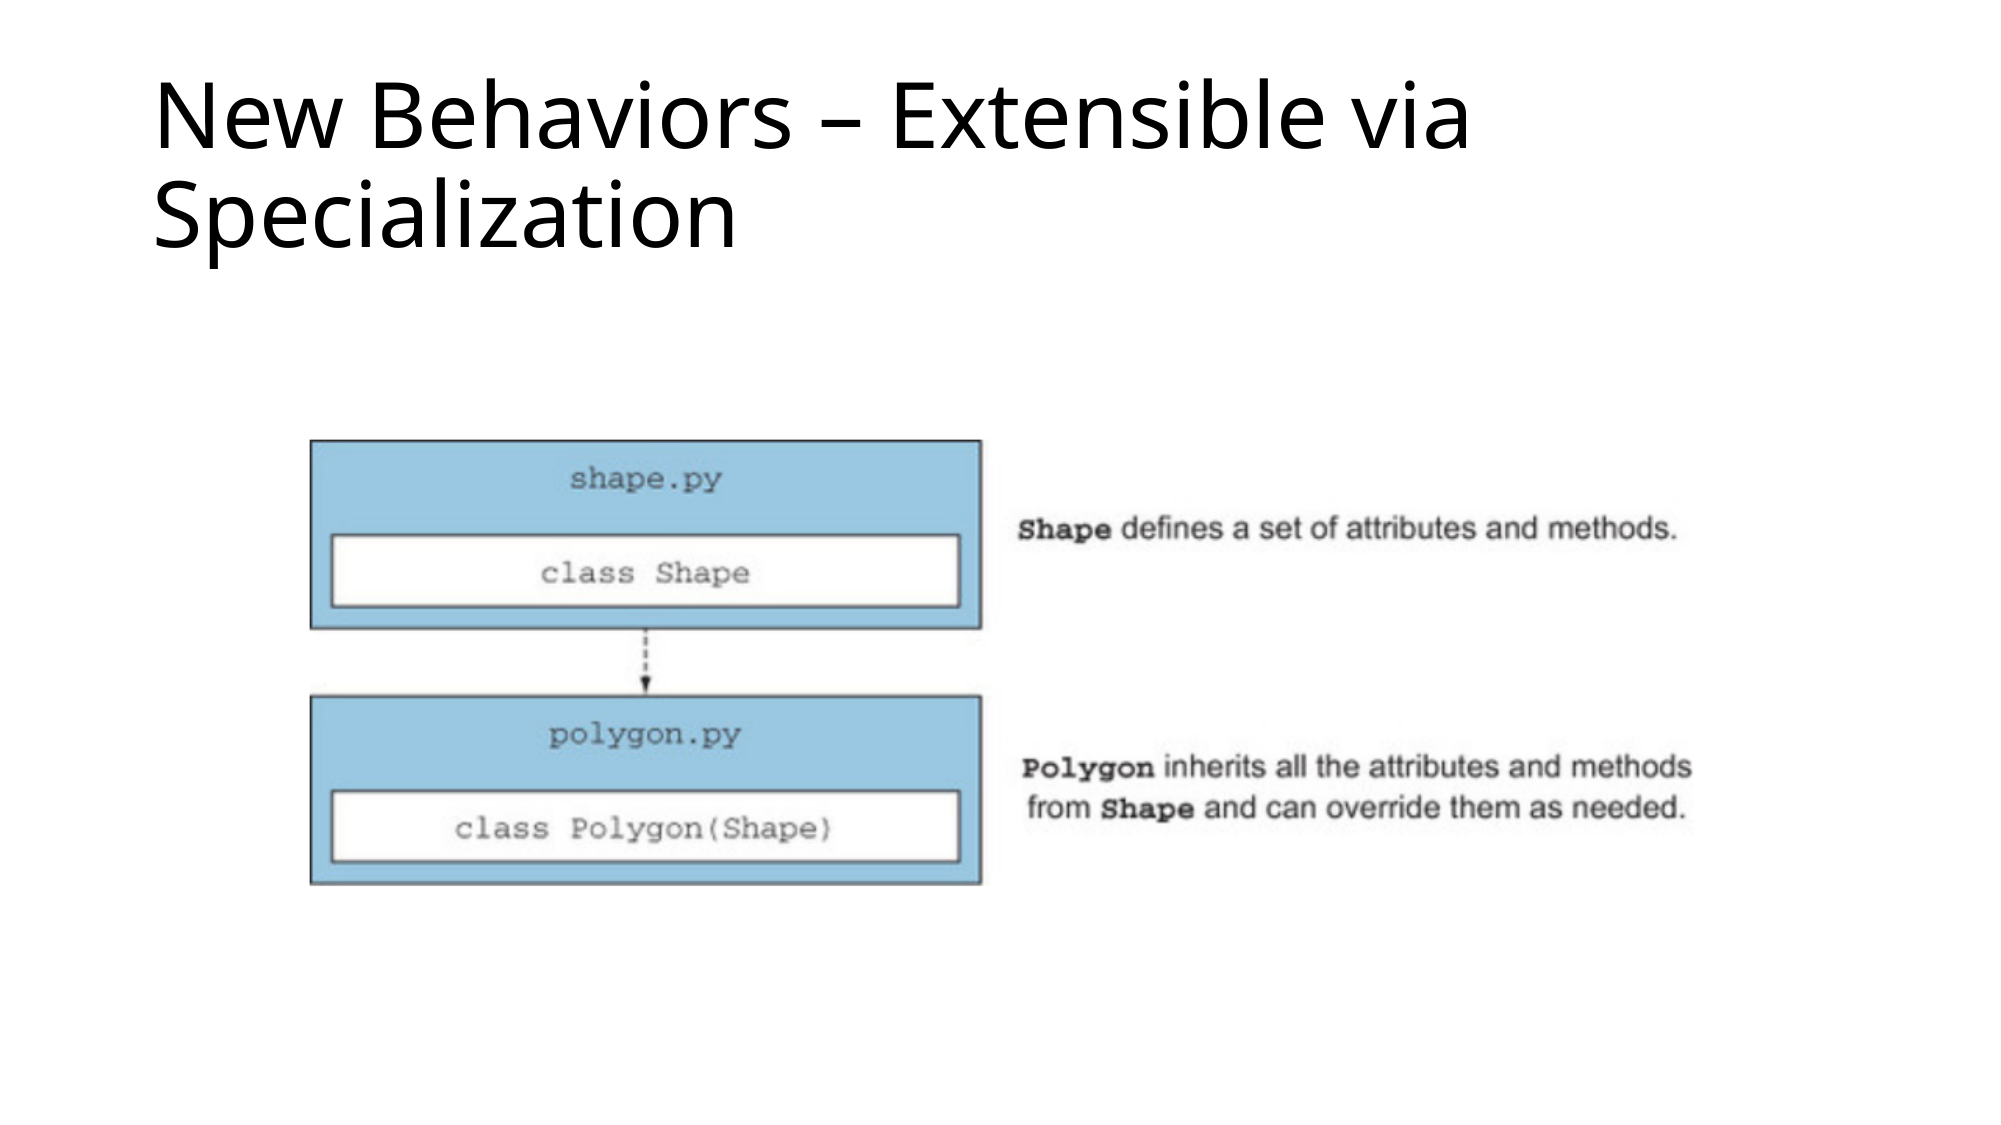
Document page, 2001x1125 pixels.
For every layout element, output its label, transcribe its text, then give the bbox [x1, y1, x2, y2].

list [260, 404, 1740, 908]
title New Behaviors – Extensible via Specialization [137, 59, 1863, 278]
